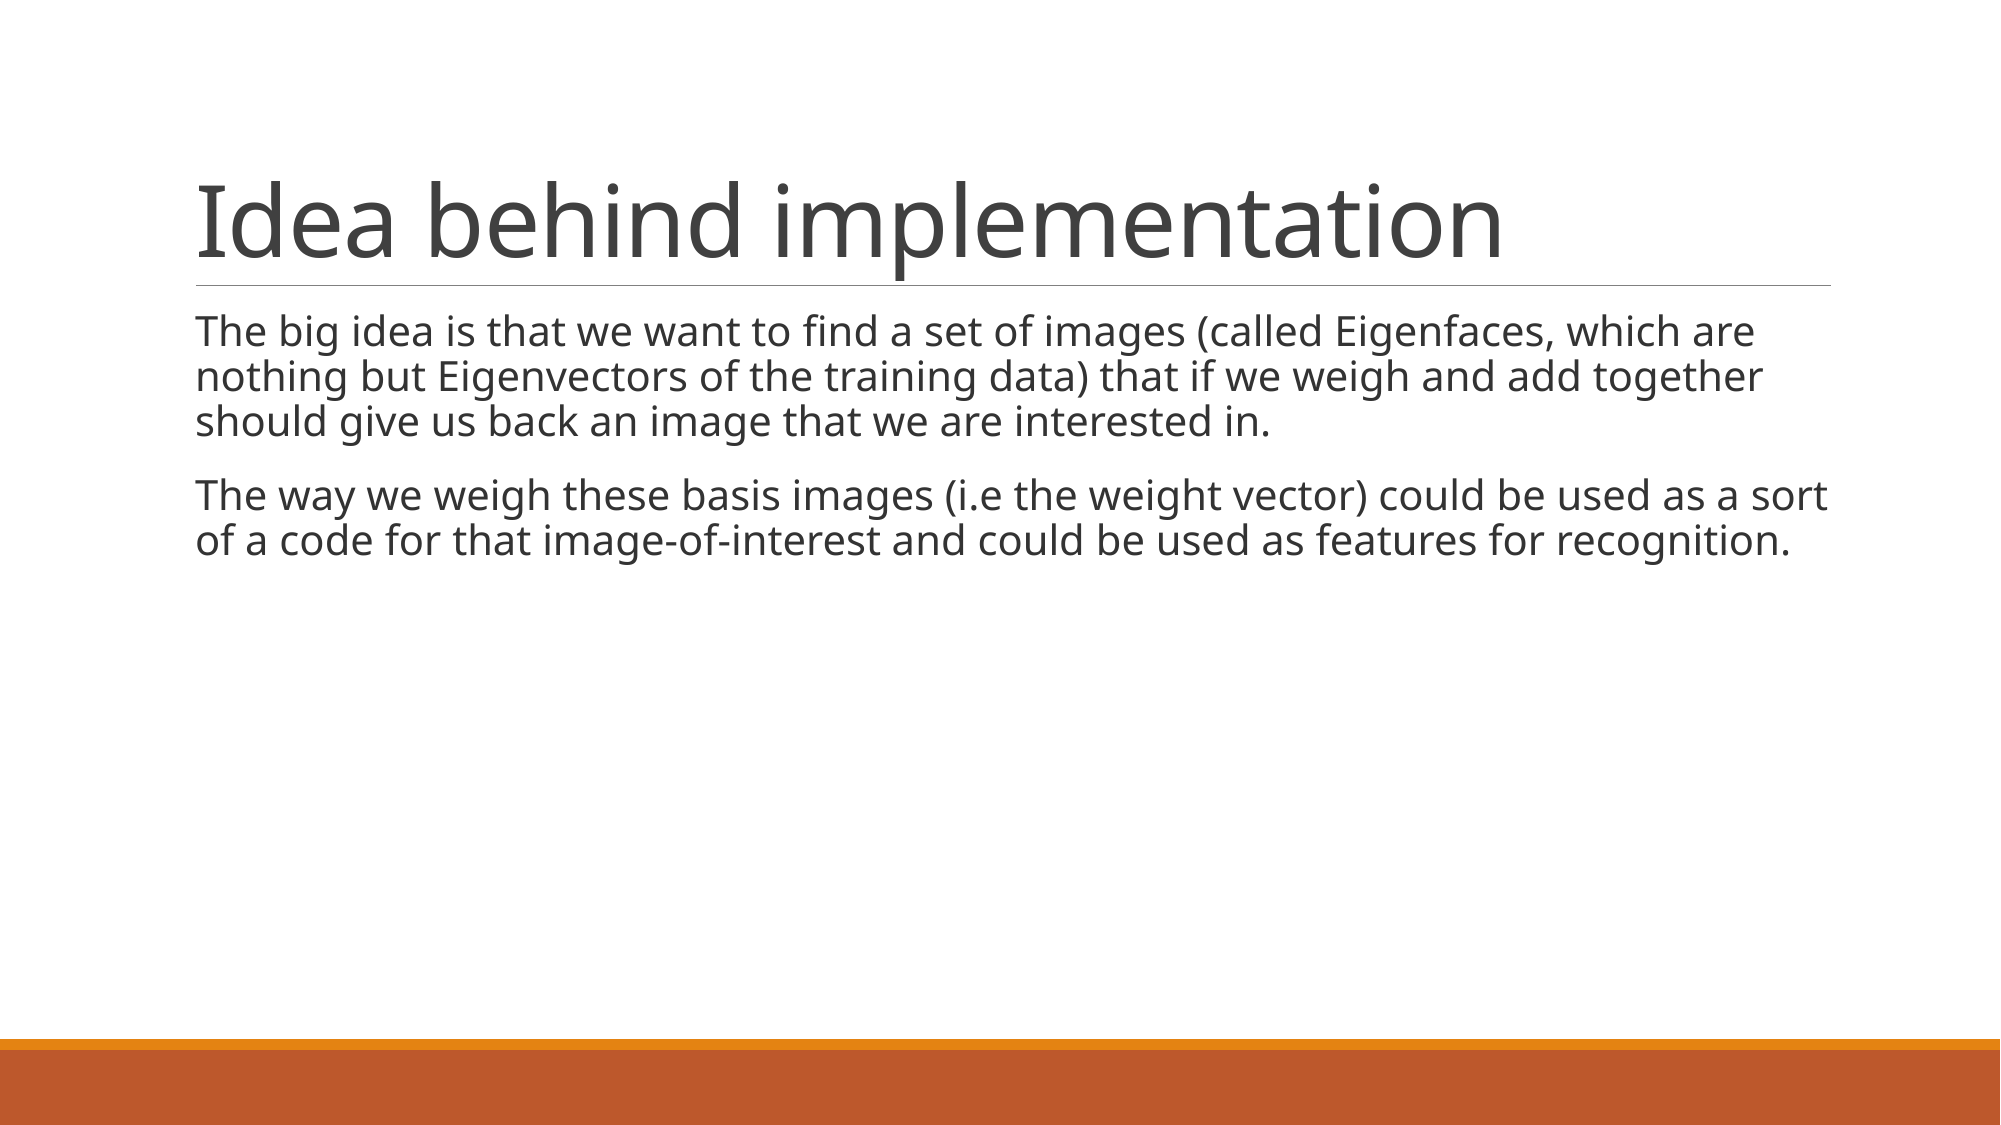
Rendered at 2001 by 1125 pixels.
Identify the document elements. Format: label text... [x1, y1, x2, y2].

title Idea behind implementation [180, 47, 1830, 285]
list The big idea is that we want to find a set of images (called Eigenfaces, which are nothing but Eigenvectors of the training data) that if we weigh and add together should give us back an image that we are interested in. The way we weigh these basis images (i.e the weight vector) could be used as a sort of a code for that image-of-interest and could be used as features for recognition. [180, 302, 1830, 963]
